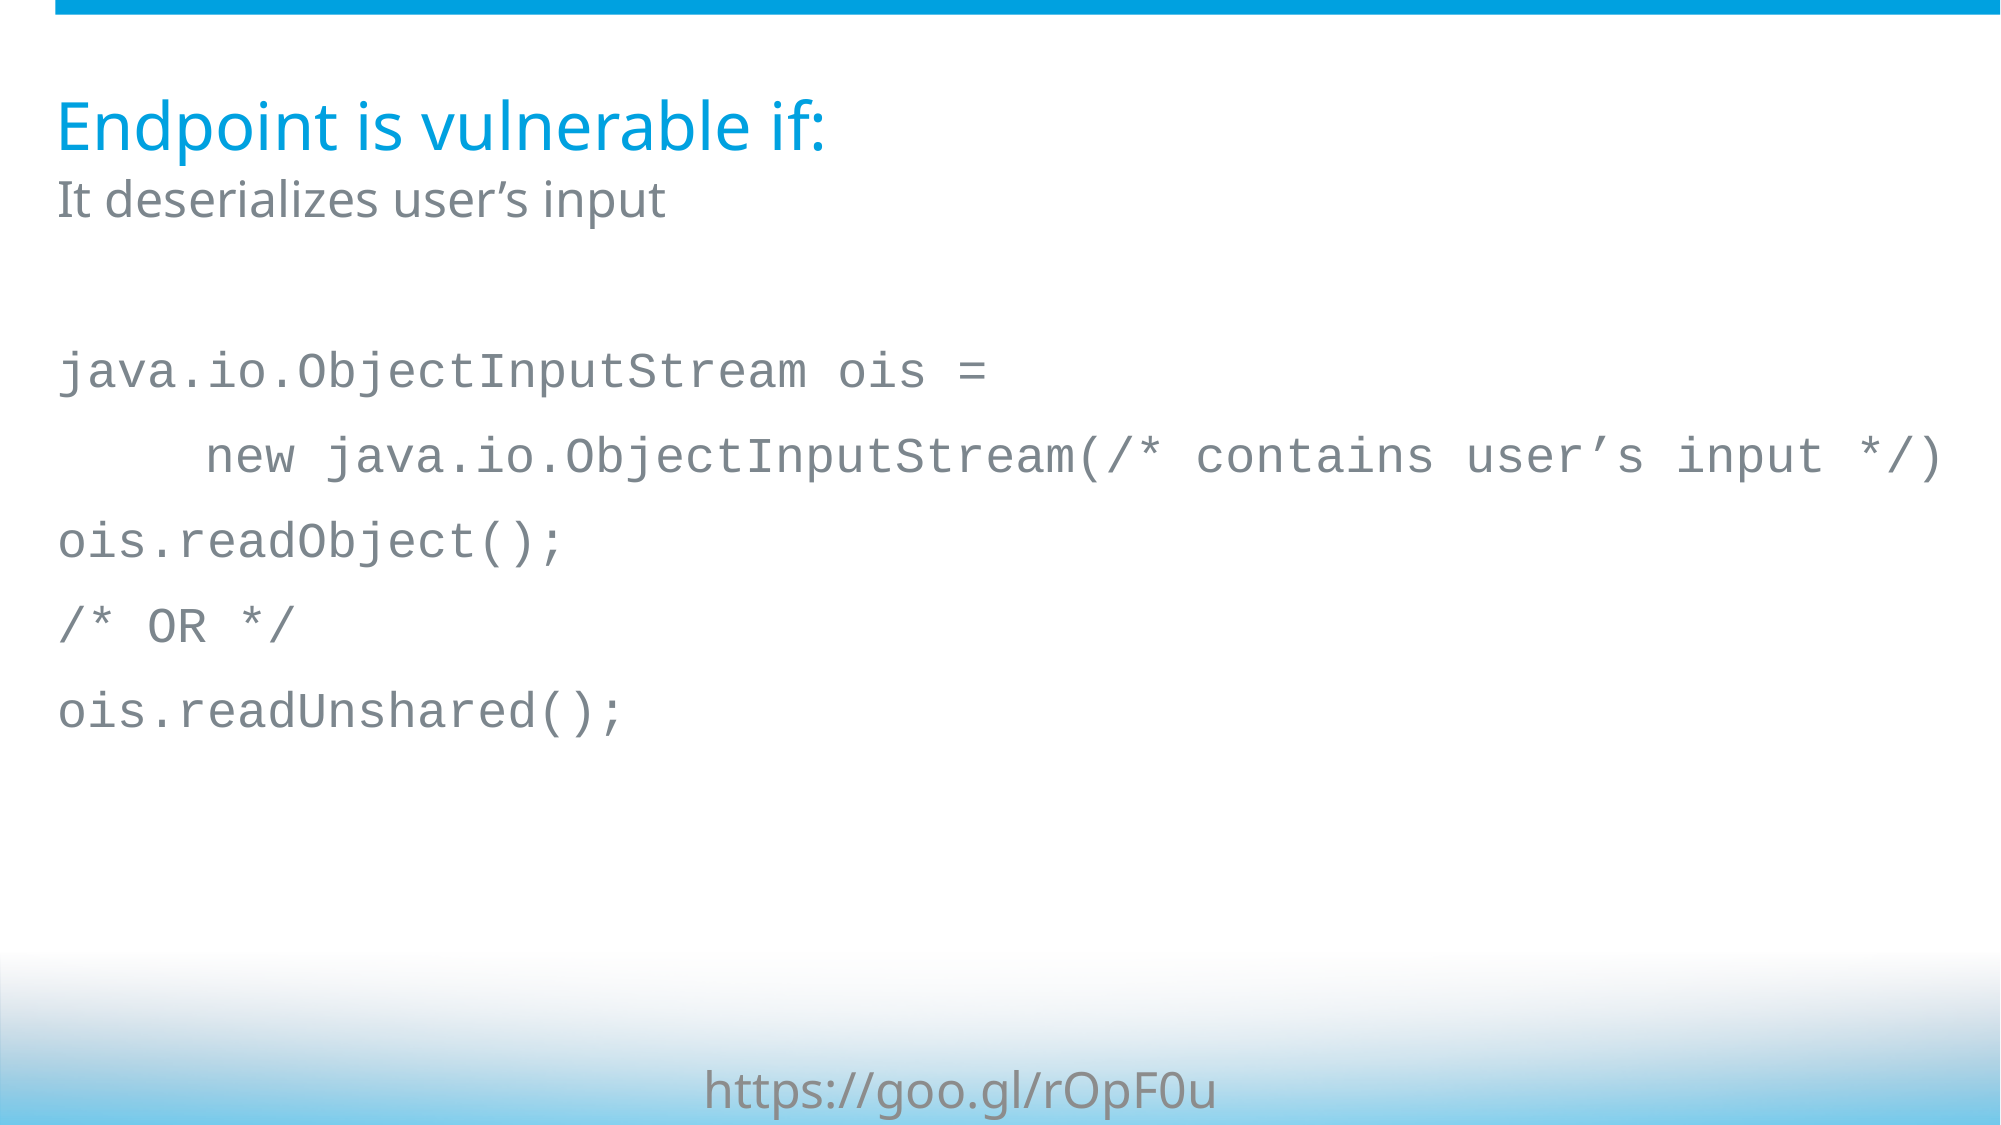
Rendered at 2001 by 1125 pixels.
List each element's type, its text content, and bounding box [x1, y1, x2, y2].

title Endpoint is vulnerable if: [55, 14, 1945, 164]
list It deserializes user’s input [55, 167, 1940, 229]
picture [1, 188, 2001, 1125]
list java.io.ObjectInputStream ois = new java.io.ObjectInputStream(/* contains user’s input */) ois.readObject(); /* OR */ ois.readUnshared(); [55, 262, 1945, 1021]
